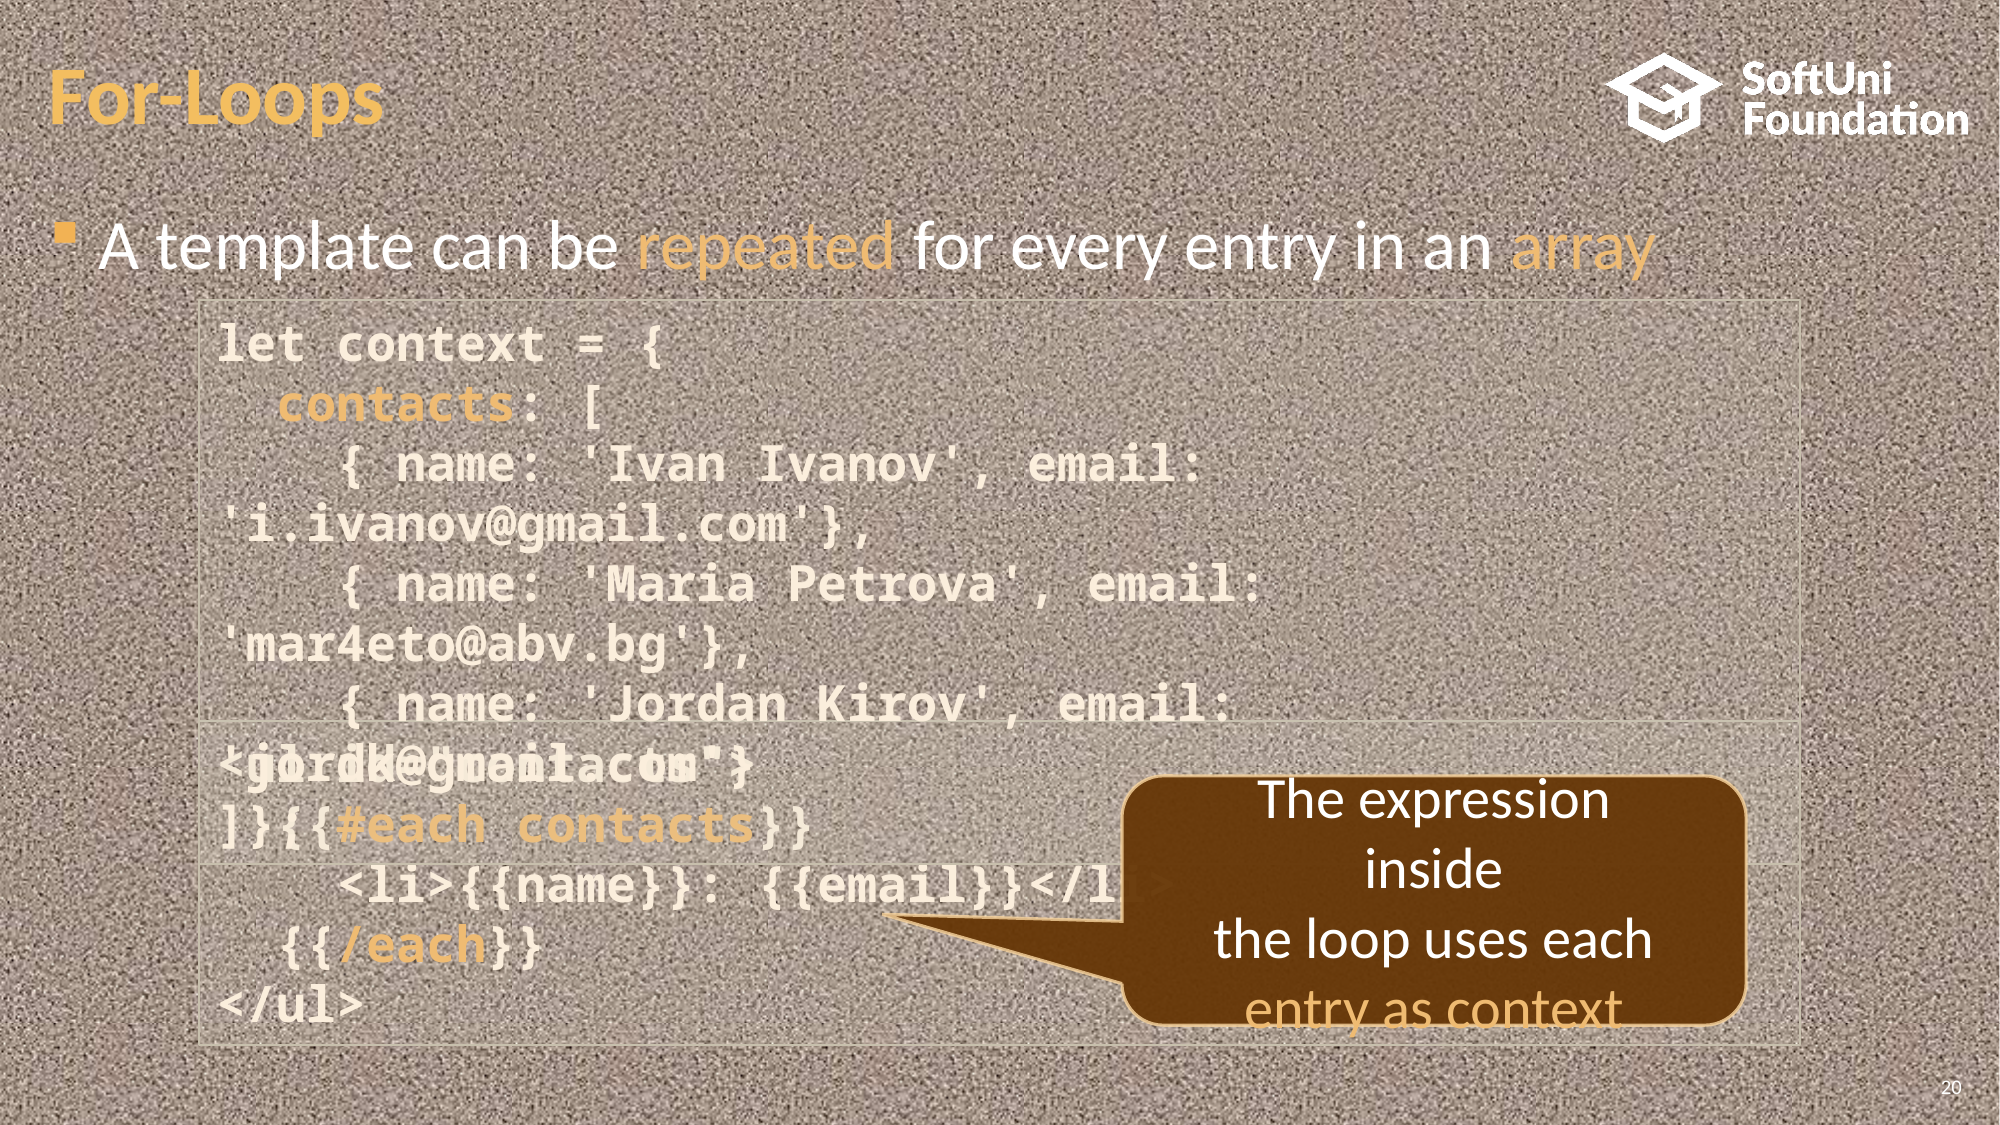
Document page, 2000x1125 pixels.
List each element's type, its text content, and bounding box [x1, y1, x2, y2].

text_box The expression inside the loop uses each entry as context [881, 774, 1748, 1027]
text_box <ul id="contacts"> {{#each contacts}} <li>{{name}}: {{email}}</li> {{/each}} </ul> [199, 864, 1801, 1045]
title For-Loops [30, 6, 1602, 189]
list A template can be repeated for every entry in an array [31, 188, 1968, 1103]
text_box let context = { contacts: [ { name: 'Ivan Ivanov', email: 'i.ivanov@gmail.com'}, { name: 'Maria Petrova', email: 'mar4eto@abv.bg'}, { name: 'Jordan Kirov', email: 'jordk@gmail.com'} ]}; [199, 300, 1801, 864]
picture [0, 0, 2000, 1125]
